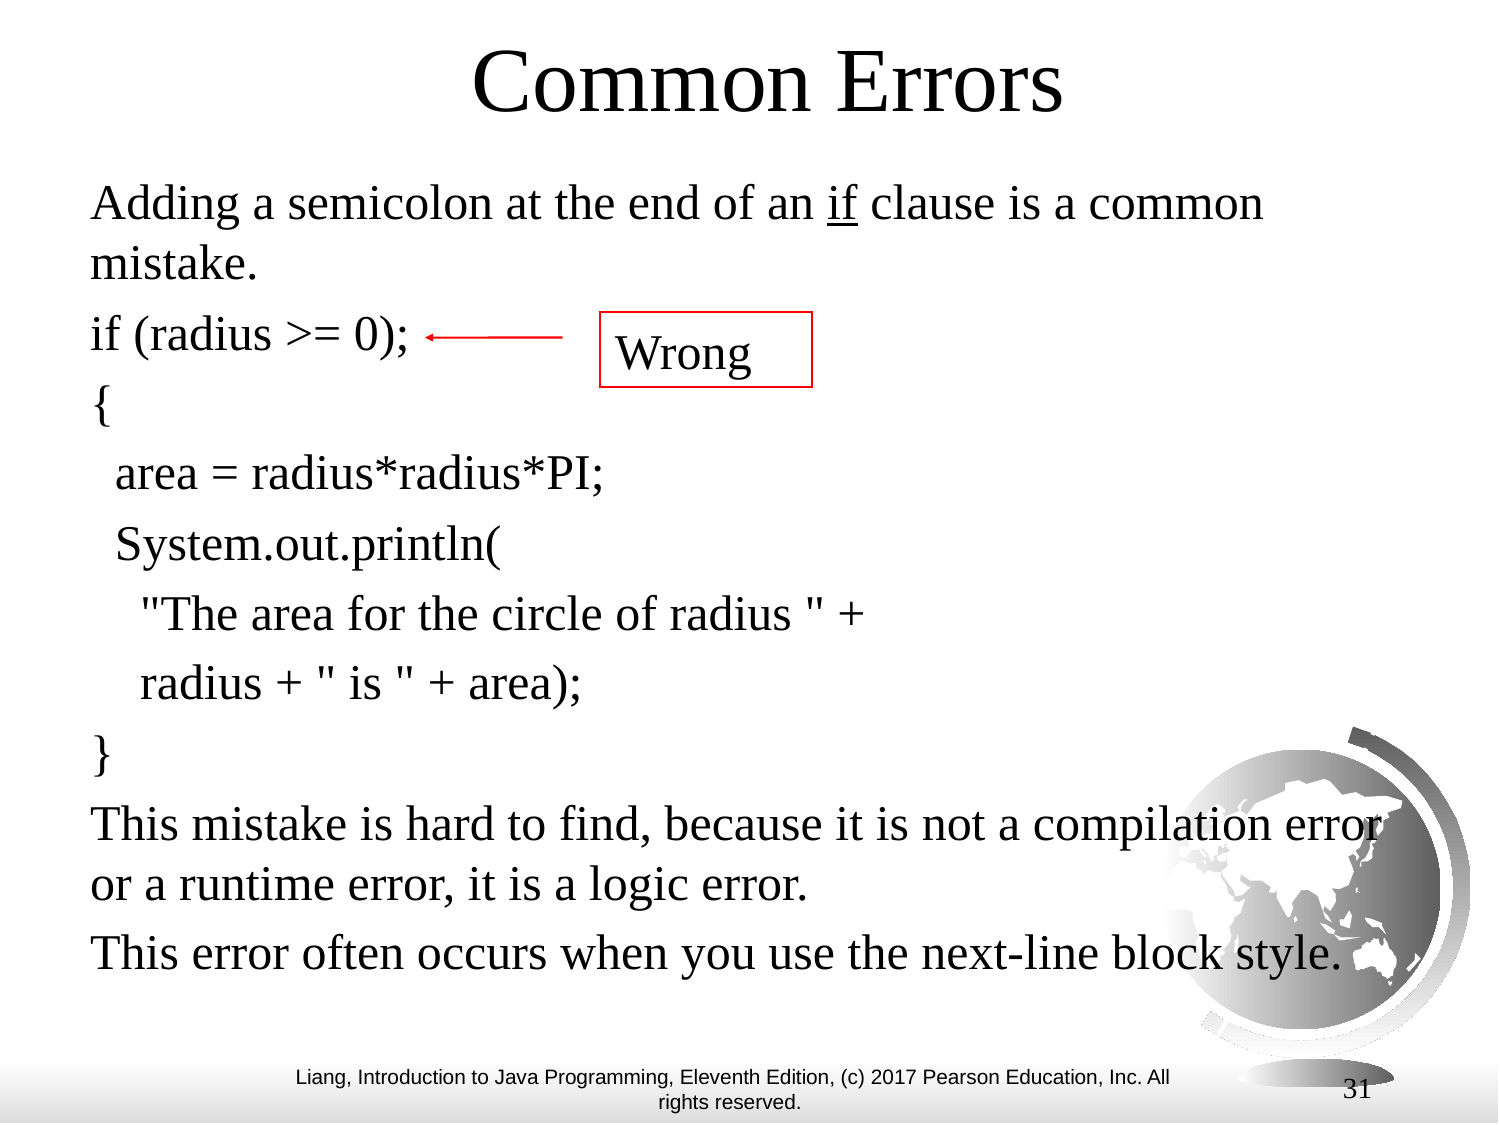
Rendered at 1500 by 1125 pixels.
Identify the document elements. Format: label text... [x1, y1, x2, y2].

text_box [424, 333, 563, 342]
list Adding a semicolon at the end of an if clause is a common mistake. if (radius >= 0); { area = radius*radius*PI; System.out.println( "The area for the circle of radius " + radius + " is " + area); } This mistake is hard to find, because it is not a compilation error or a runtime error, it is a logic error. This error often occurs when you use the next-line block style. [75, 162, 1450, 1063]
title Common Errors [112, 0, 1425, 150]
slide_number 31 [1074, 1063, 1388, 1125]
text_box Wrong [599, 312, 813, 388]
